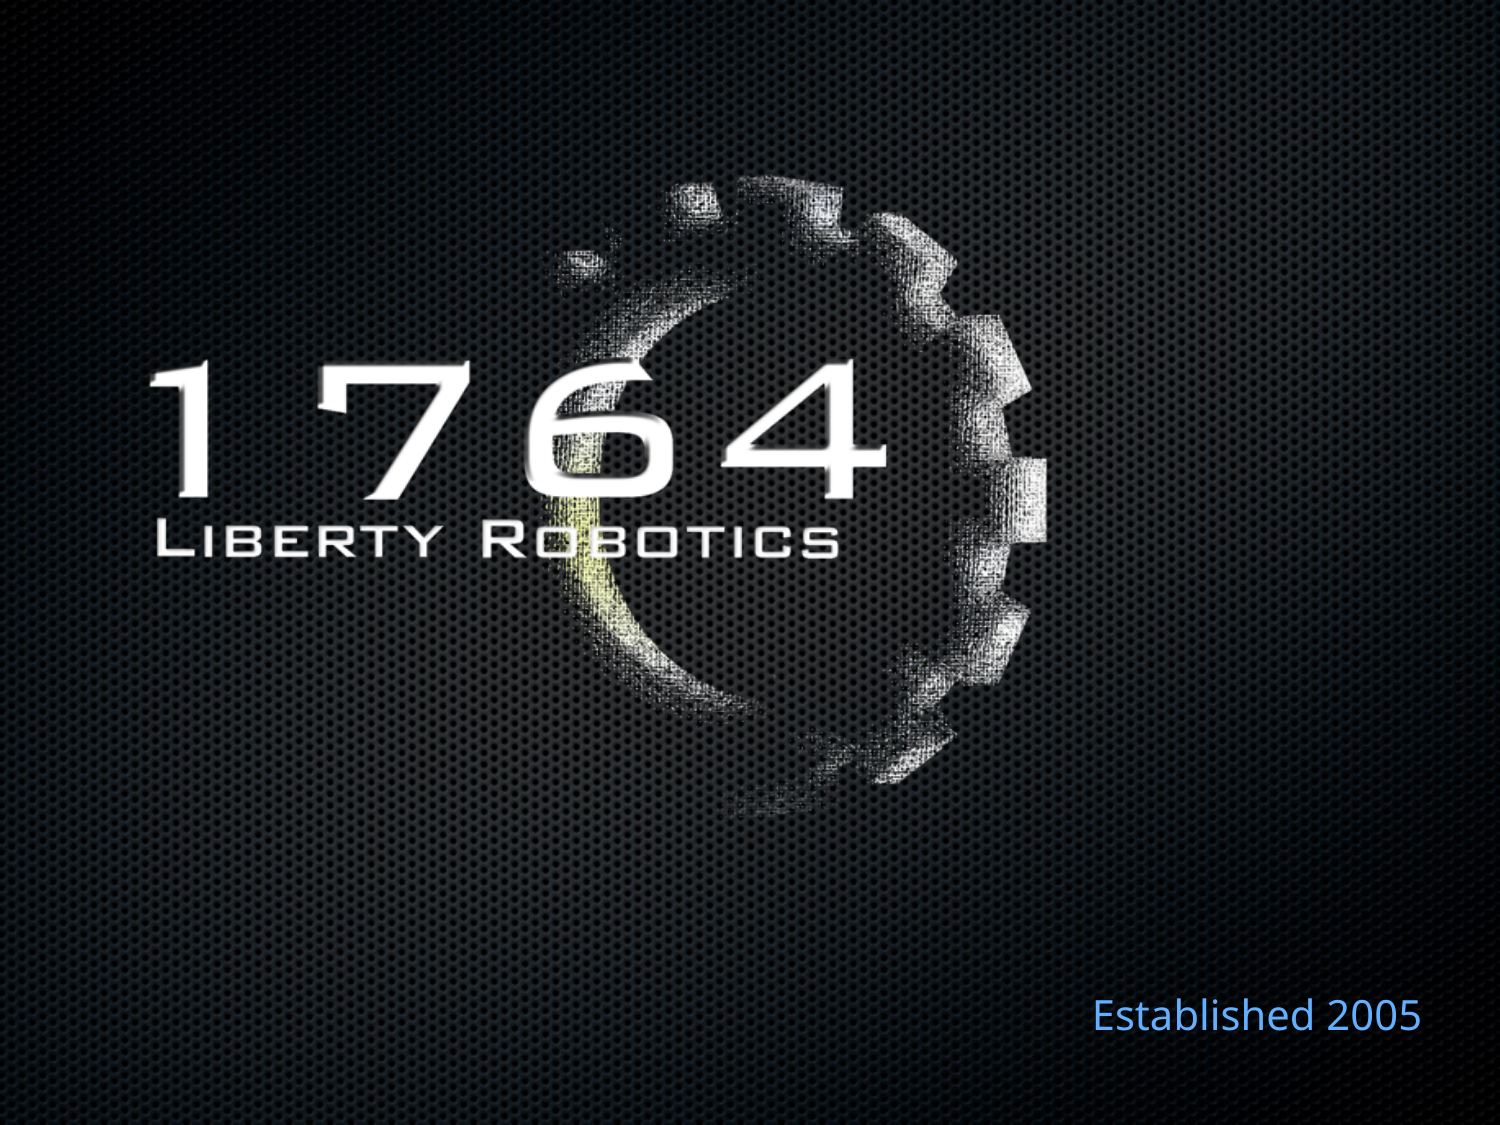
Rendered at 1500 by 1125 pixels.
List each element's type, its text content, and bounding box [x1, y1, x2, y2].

picture [0, 0, 1500, 1125]
list Established 2005 [1078, 922, 1430, 1057]
